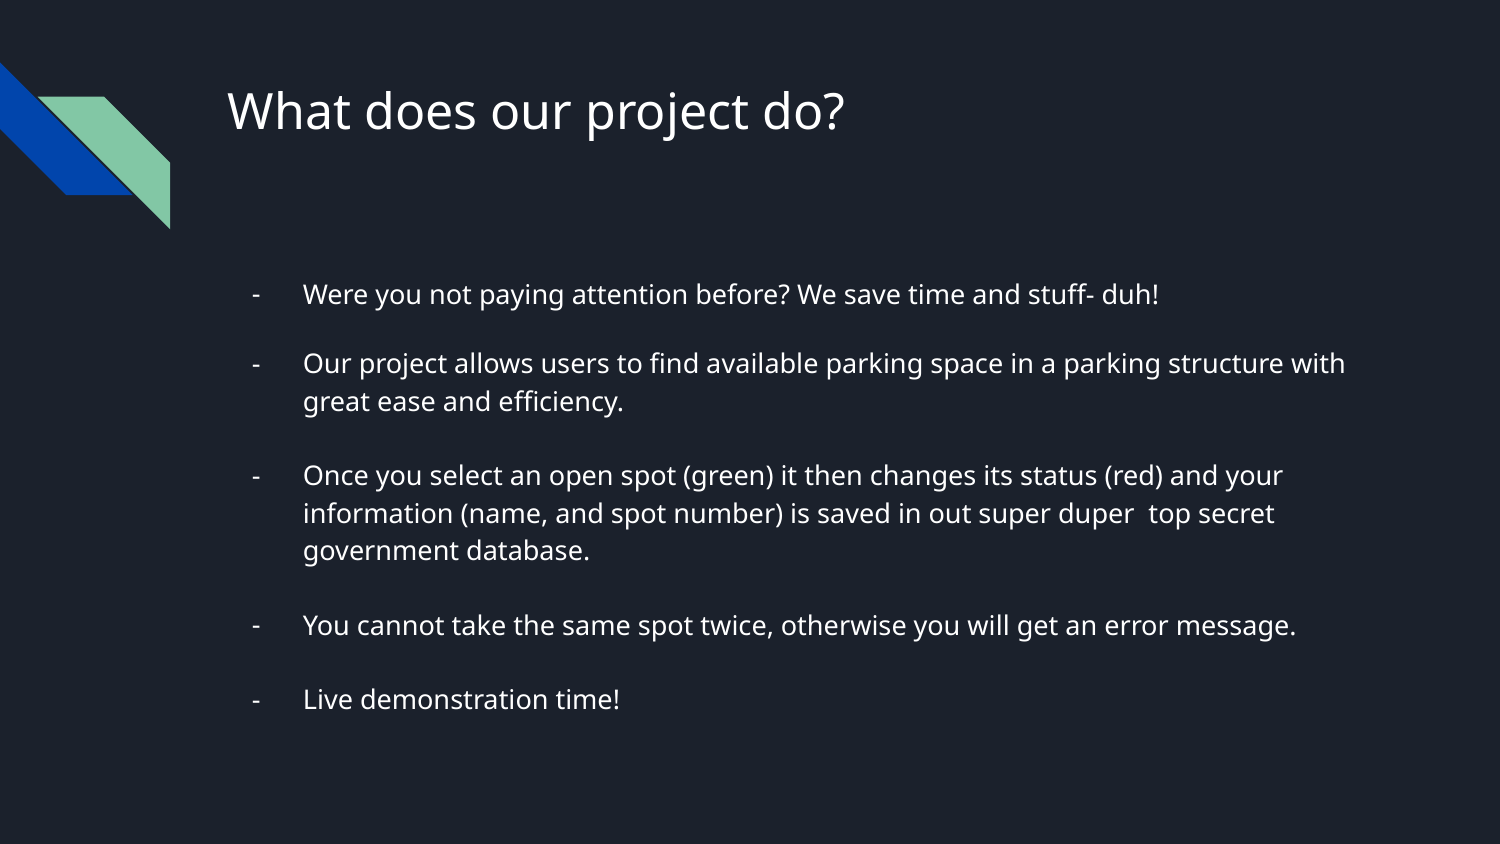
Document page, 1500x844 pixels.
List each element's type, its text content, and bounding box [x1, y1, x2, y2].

list Were you not paying attention before? We save time and stuff- duh! Our project allows users to find available parking space in a parking structure with great ease and efficiency. Once you select an open spot (green) it then changes its status (red) and your information (name, and spot number) is saved in out super duper top secret government database. You cannot take the same spot twice, otherwise you will get an error message. Live demonstration time! [212, 257, 1368, 735]
title What does our project do? [212, 64, 1368, 215]
